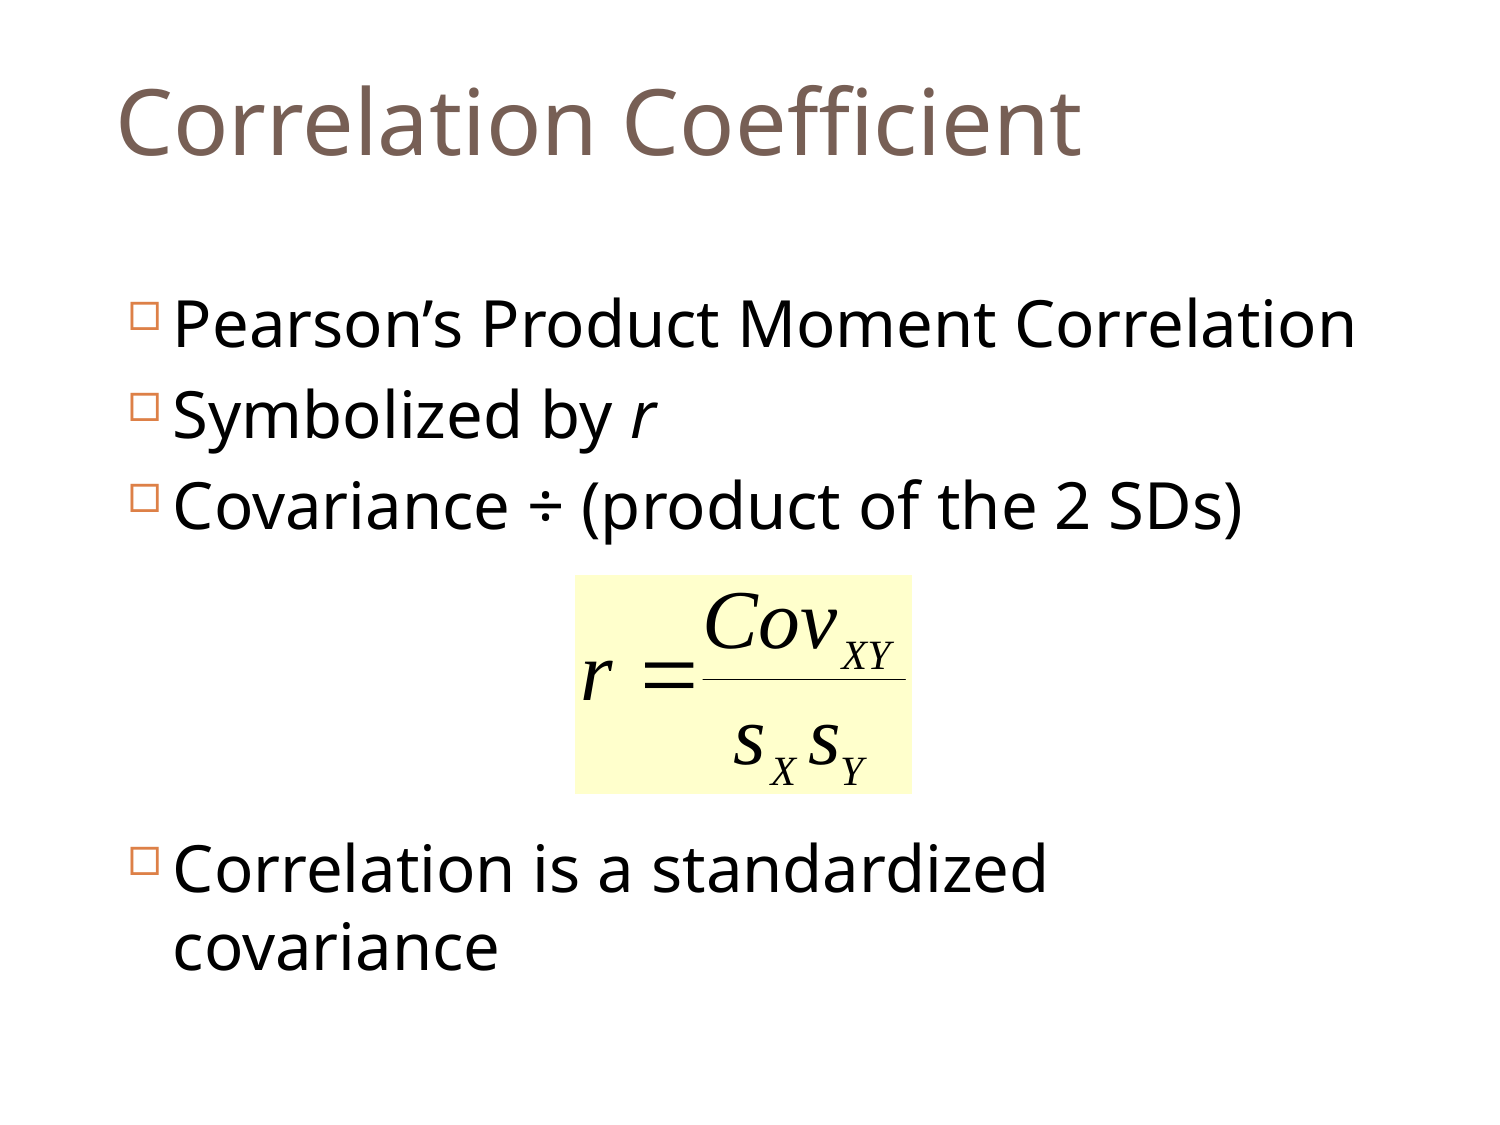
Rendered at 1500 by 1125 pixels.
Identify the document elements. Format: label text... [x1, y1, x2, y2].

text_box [574, 574, 913, 795]
title Correlation Coefficient [100, 37, 1438, 200]
list Pearson’s Product Moment Correlation Symbolized by r Covariance ÷ (product of the 2 SDs) Correlation is a standardized covariance [112, 275, 1388, 1038]
